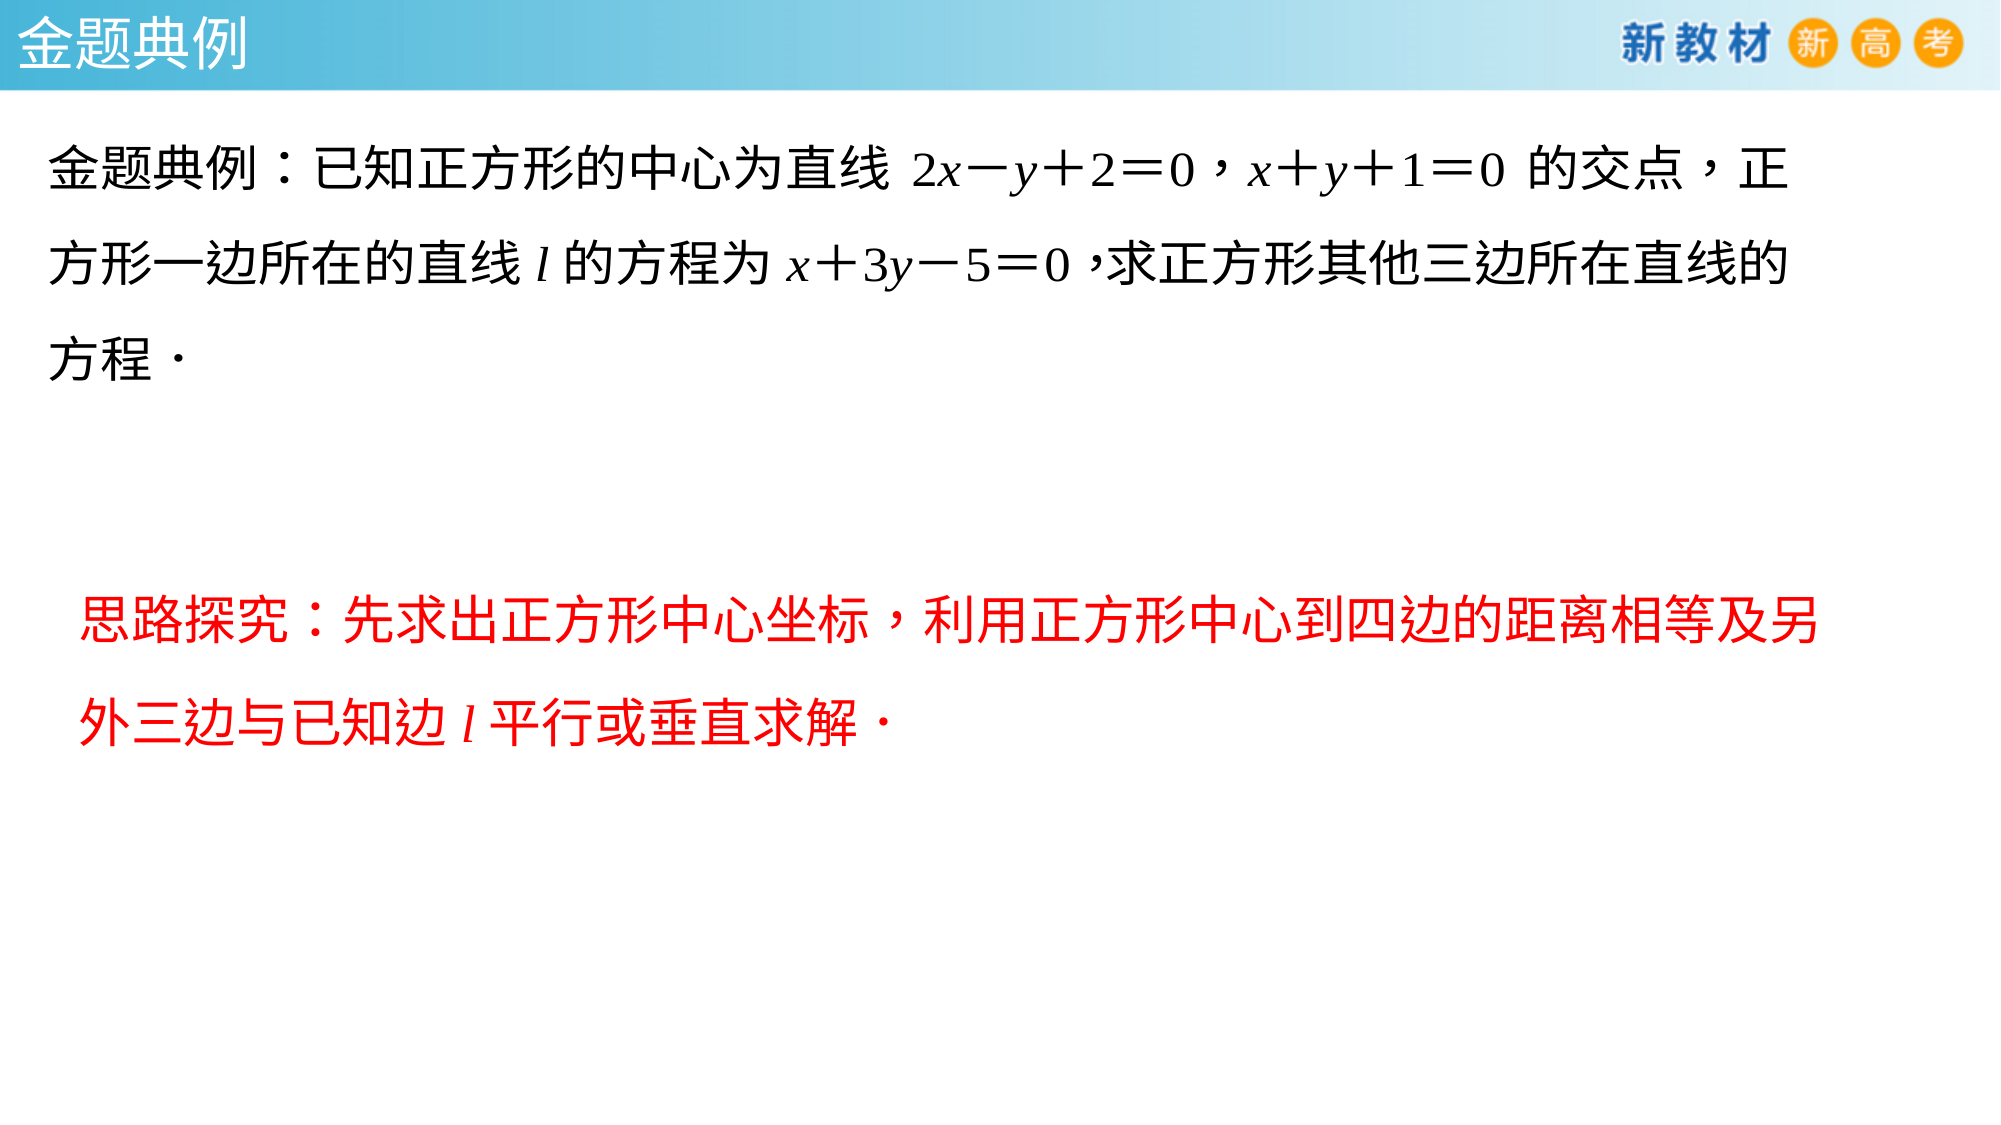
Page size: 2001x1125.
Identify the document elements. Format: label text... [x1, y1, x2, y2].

text_box 金题典例 [1, 0, 265, 85]
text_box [47, 136, 1794, 425]
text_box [78, 586, 1827, 793]
picture [0, 0, 2001, 1125]
